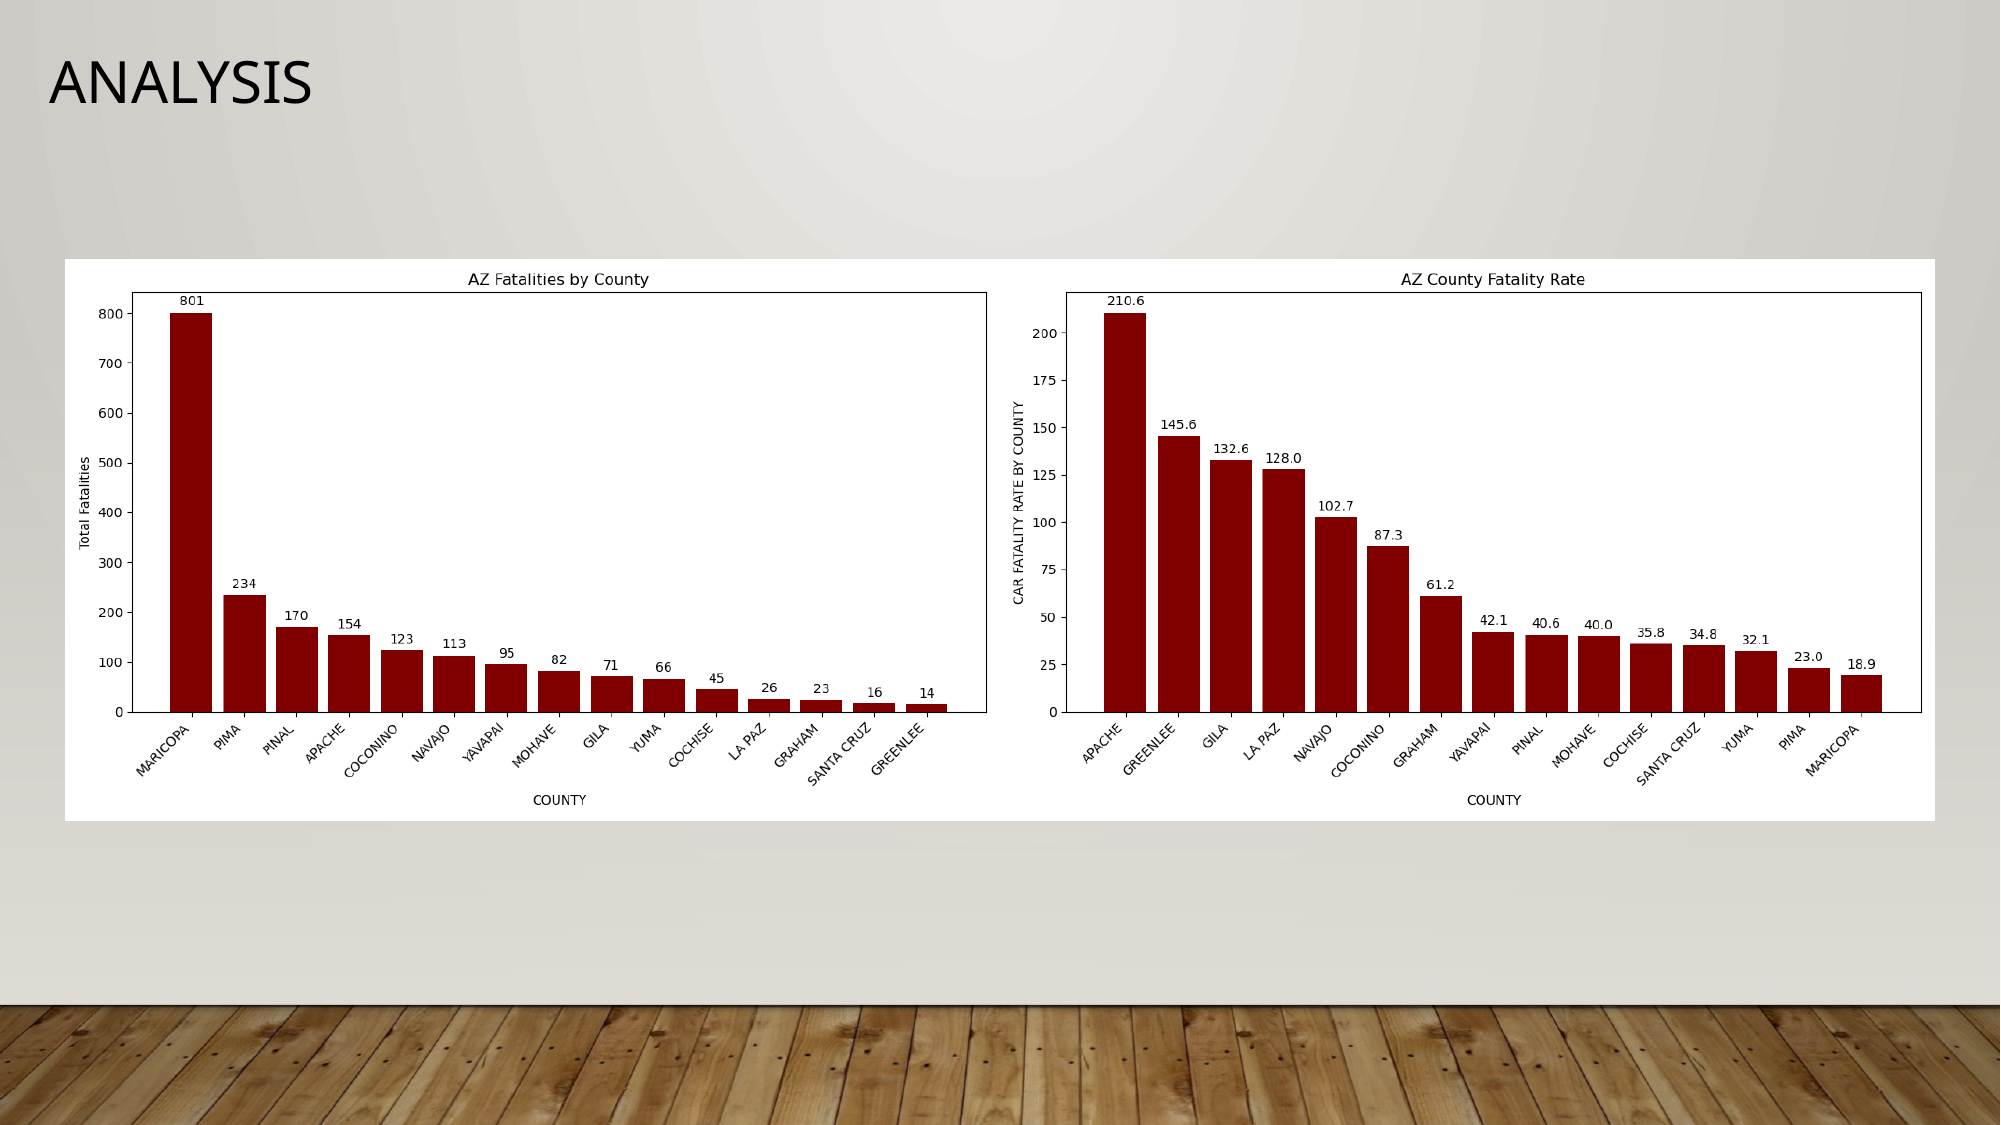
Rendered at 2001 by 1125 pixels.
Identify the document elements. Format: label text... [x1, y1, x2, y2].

text_box [0, 330, 2000, 1004]
title Analysis [34, 27, 572, 124]
picture [0, 1006, 2000, 1125]
picture [65, 259, 1935, 821]
text_box [0, 0, 2000, 330]
